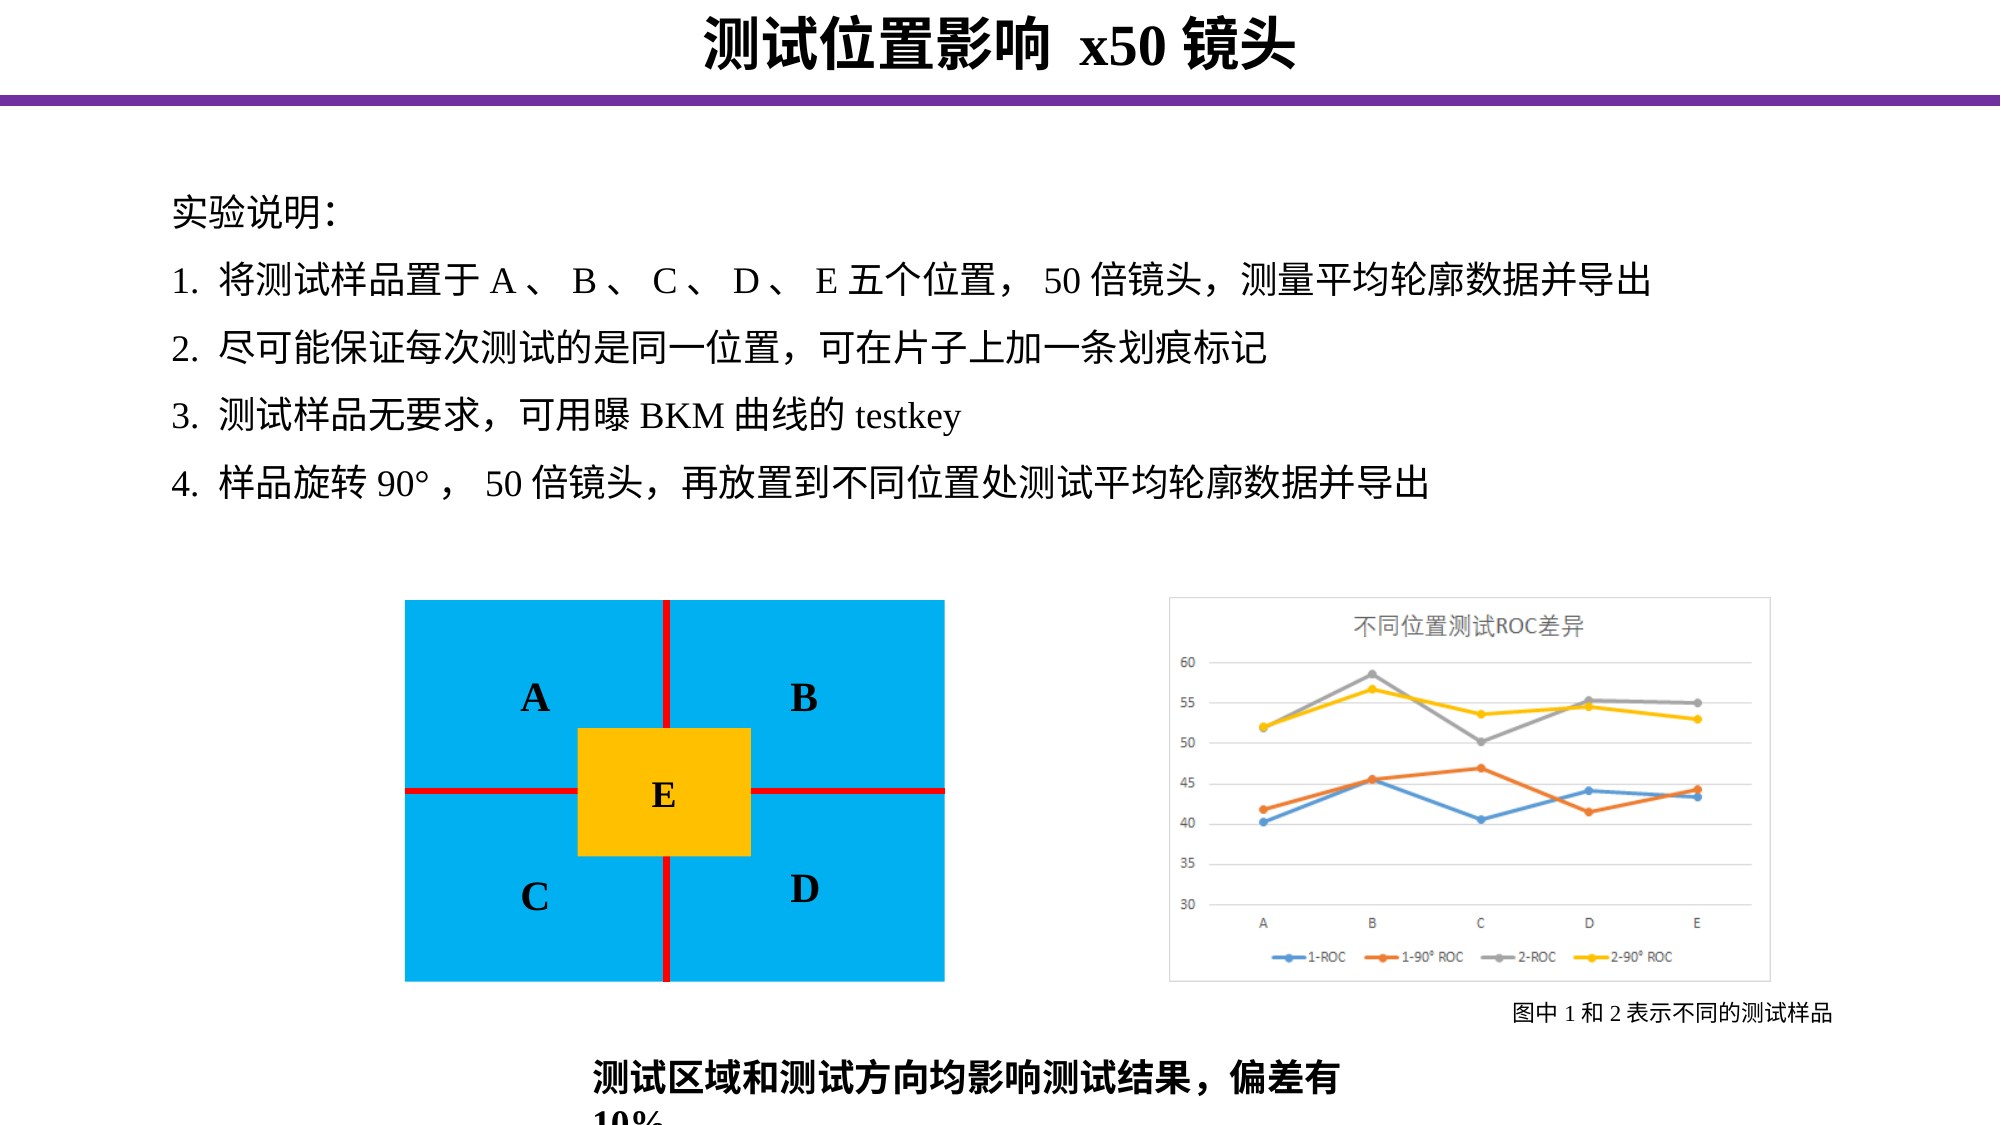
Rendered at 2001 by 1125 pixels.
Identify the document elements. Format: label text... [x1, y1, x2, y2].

text_box 图中1和2表示不同的测试样品 [1498, 991, 1849, 1034]
picture [1169, 597, 1771, 982]
text_box 实验说明： 1. 将测试样品置于A、B、C、D、E五个位置，50倍镜头，测量平均轮廓数据并导出 2. 尽可能保证每次测试的是同一位置，可在片子上加一条划痕标记 3. 测试样品无要求，可用曝BKM曲线的testkey 4. 样品旋转90°，50倍镜头，再放置到不同位置处测试平均轮廓数据并导出 [156, 158, 1668, 511]
text_box 测试区域和测试方向均影响测试结果，偏差有10% [577, 1046, 1438, 1125]
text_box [404, 599, 945, 982]
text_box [0, 0, 2000, 101]
